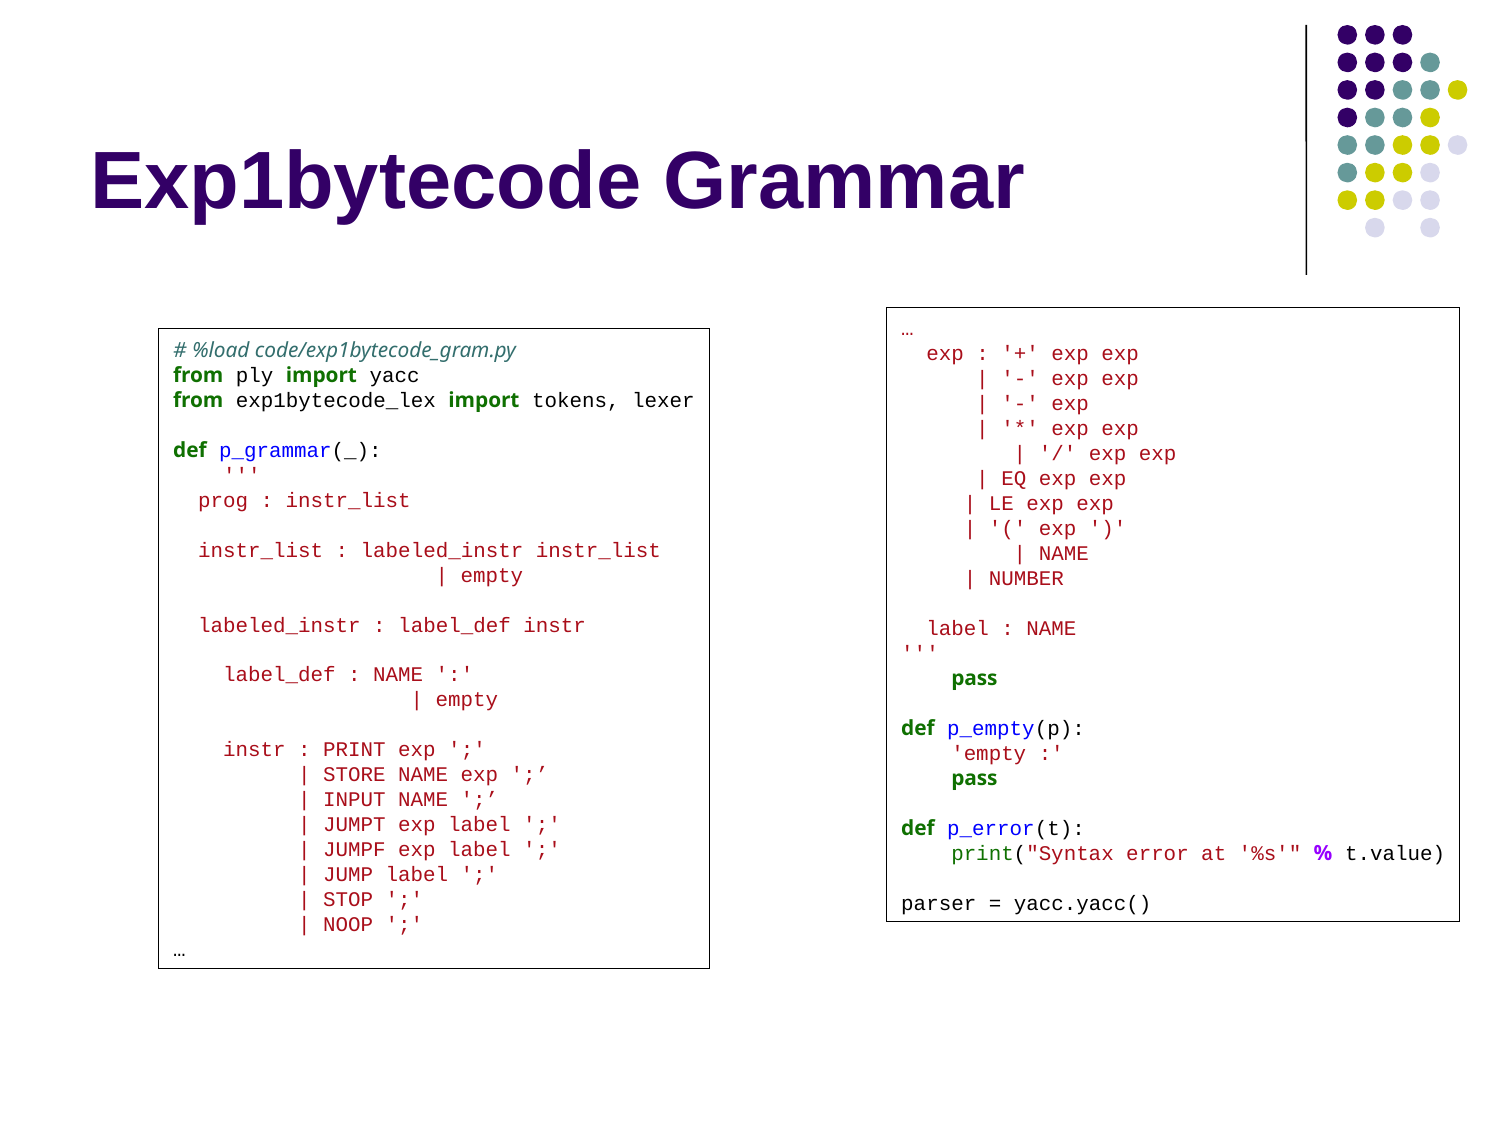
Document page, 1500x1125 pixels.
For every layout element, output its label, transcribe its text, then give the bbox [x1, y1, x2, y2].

title Exp1bytecode Grammar [75, 20, 1313, 233]
text_box # %load code/exp1bytecode_gram.py from ply import yacc from exp1bytecode_lex import tokens, lexer def p_grammar(_): ''' prog : instr_list instr_list : labeled_instr instr_list | empty labeled_instr : label_def instr label_def : NAME ':' | empty instr : PRINT exp ';' | STORE NAME exp ';’ | INPUT NAME ';’ | JUMPT exp label ';' | JUMPF exp label ';' | JUMP label ';' | STOP ';' | NOOP ';' … [158, 328, 710, 969]
text_box … exp : '+' exp exp | '-' exp exp | '-' exp | '*' exp exp | '/' exp exp | EQ exp exp | LE exp exp | '(' exp ')' | NAME | NUMBER label : NAME ''' pass def p_empty(p): 'empty :' pass def p_error(t): print("Syntax error at '%s'" % t.value) parser = yacc.yacc() [886, 307, 1460, 922]
